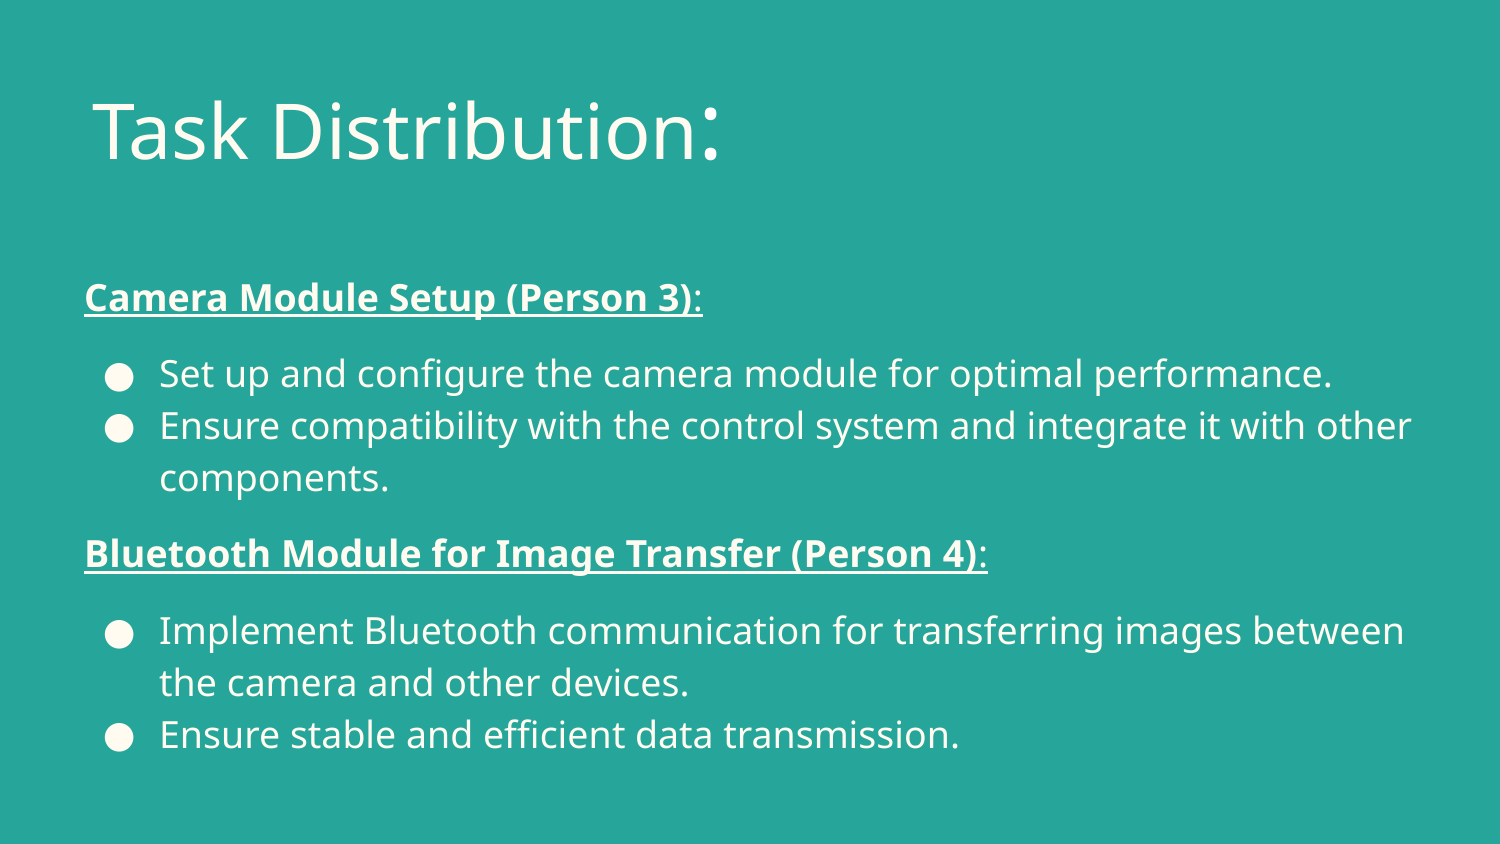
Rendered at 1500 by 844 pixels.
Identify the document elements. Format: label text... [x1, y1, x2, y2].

text_box Task Distribution: [77, 51, 916, 202]
title Camera Module Setup (Person 3): Set up and configure the camera module for optimal performance. Ensure compatibility with the control system and integrate it with other components. Bluetooth Module for Image Transfer (Person 4): Implement Bluetooth communication for transferring images between the camera and other devices. Ensure stable and efficient data transmission. [69, 226, 1431, 771]
